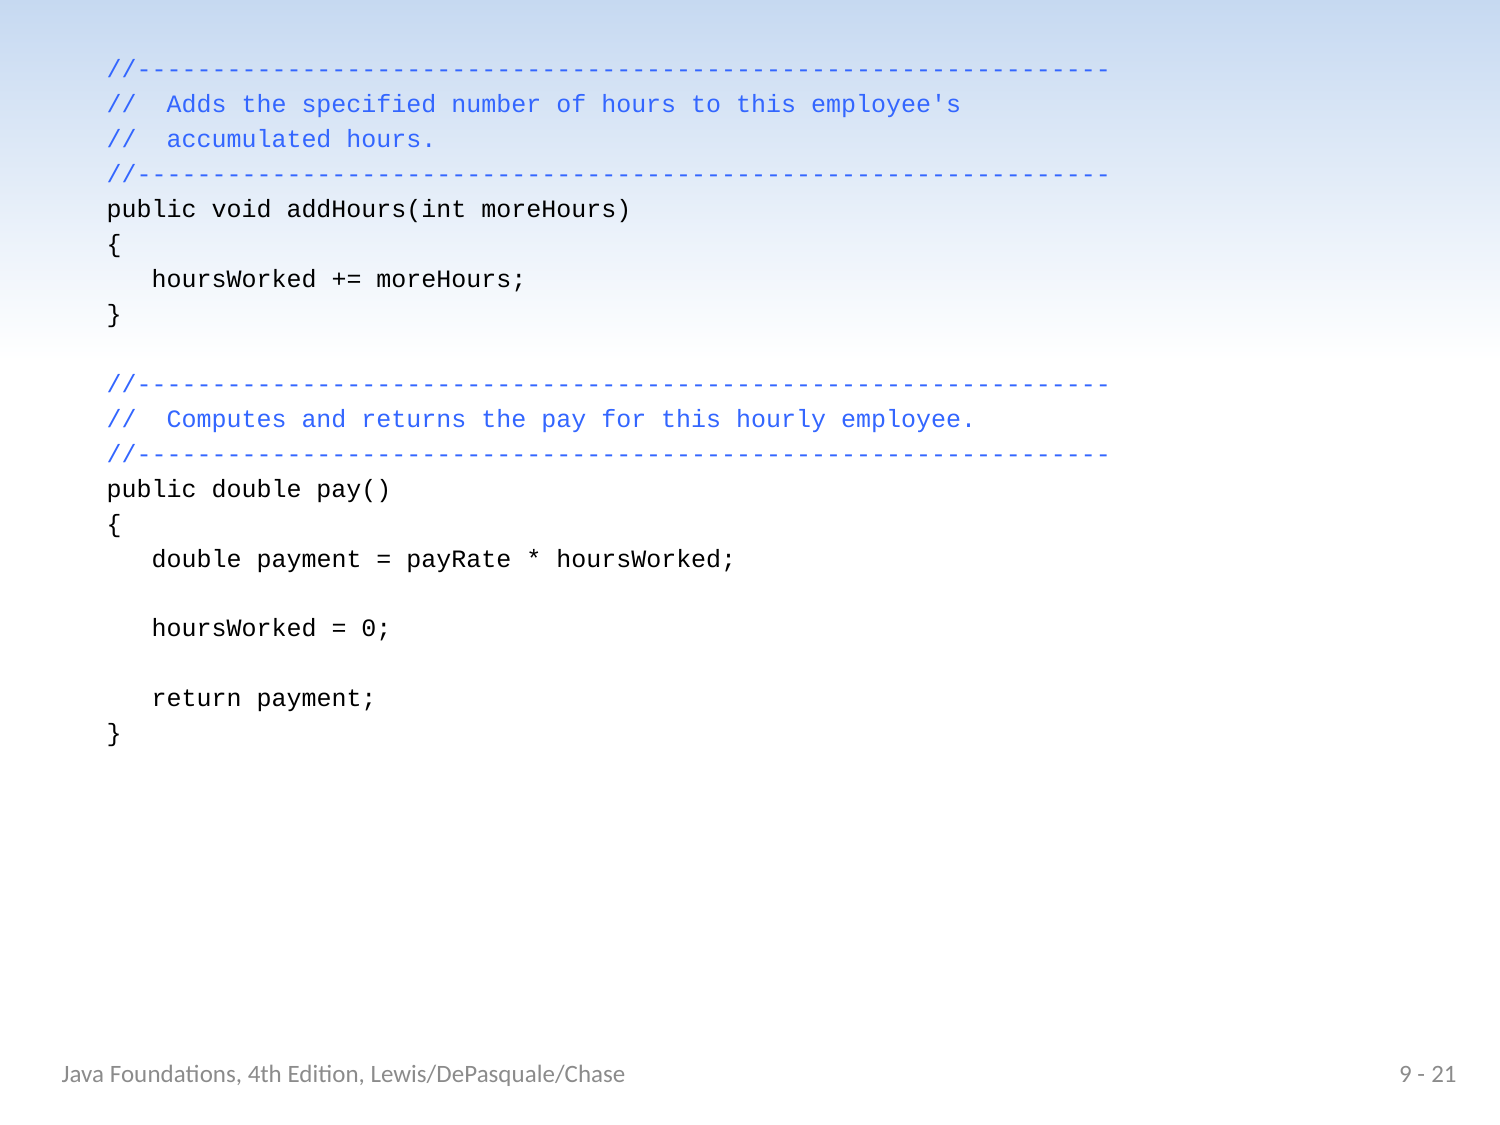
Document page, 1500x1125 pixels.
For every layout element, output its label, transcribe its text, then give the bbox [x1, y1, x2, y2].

slide_number 9 - 21 [1122, 1042, 1472, 1103]
footer Java Foundations, 4th Edition, Lewis/DePasquale/Chase [46, 1042, 1122, 1103]
list //----------------------------------------------------------------- // Adds the specified number of hours to this employee's // accumulated hours. //----------------------------------------------------------------- public void addHours(int moreHours) { hoursWorked += moreHours; } //----------------------------------------------------------------- // Computes and returns the pay for this hourly employee. //----------------------------------------------------------------- public double pay() { double payment = payRate * hoursWorked; hoursWorked = 0; return payment; } [46, 45, 1473, 1043]
